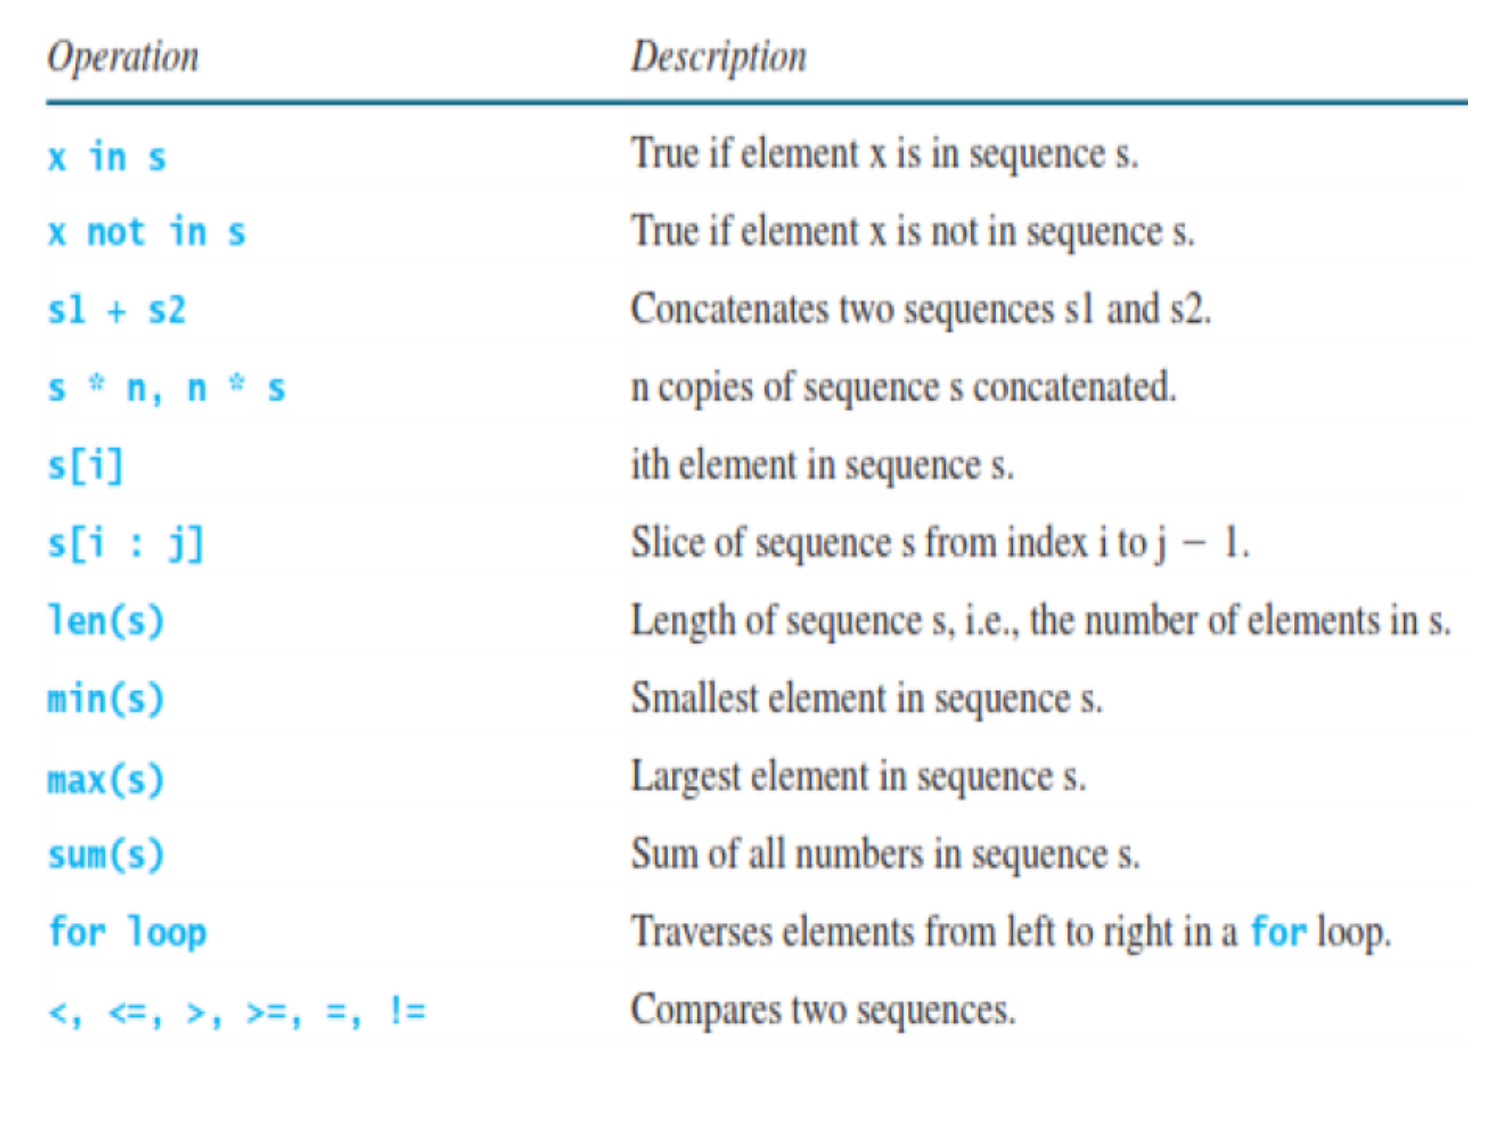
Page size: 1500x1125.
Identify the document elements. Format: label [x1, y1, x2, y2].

picture [31, 37, 1469, 1063]
